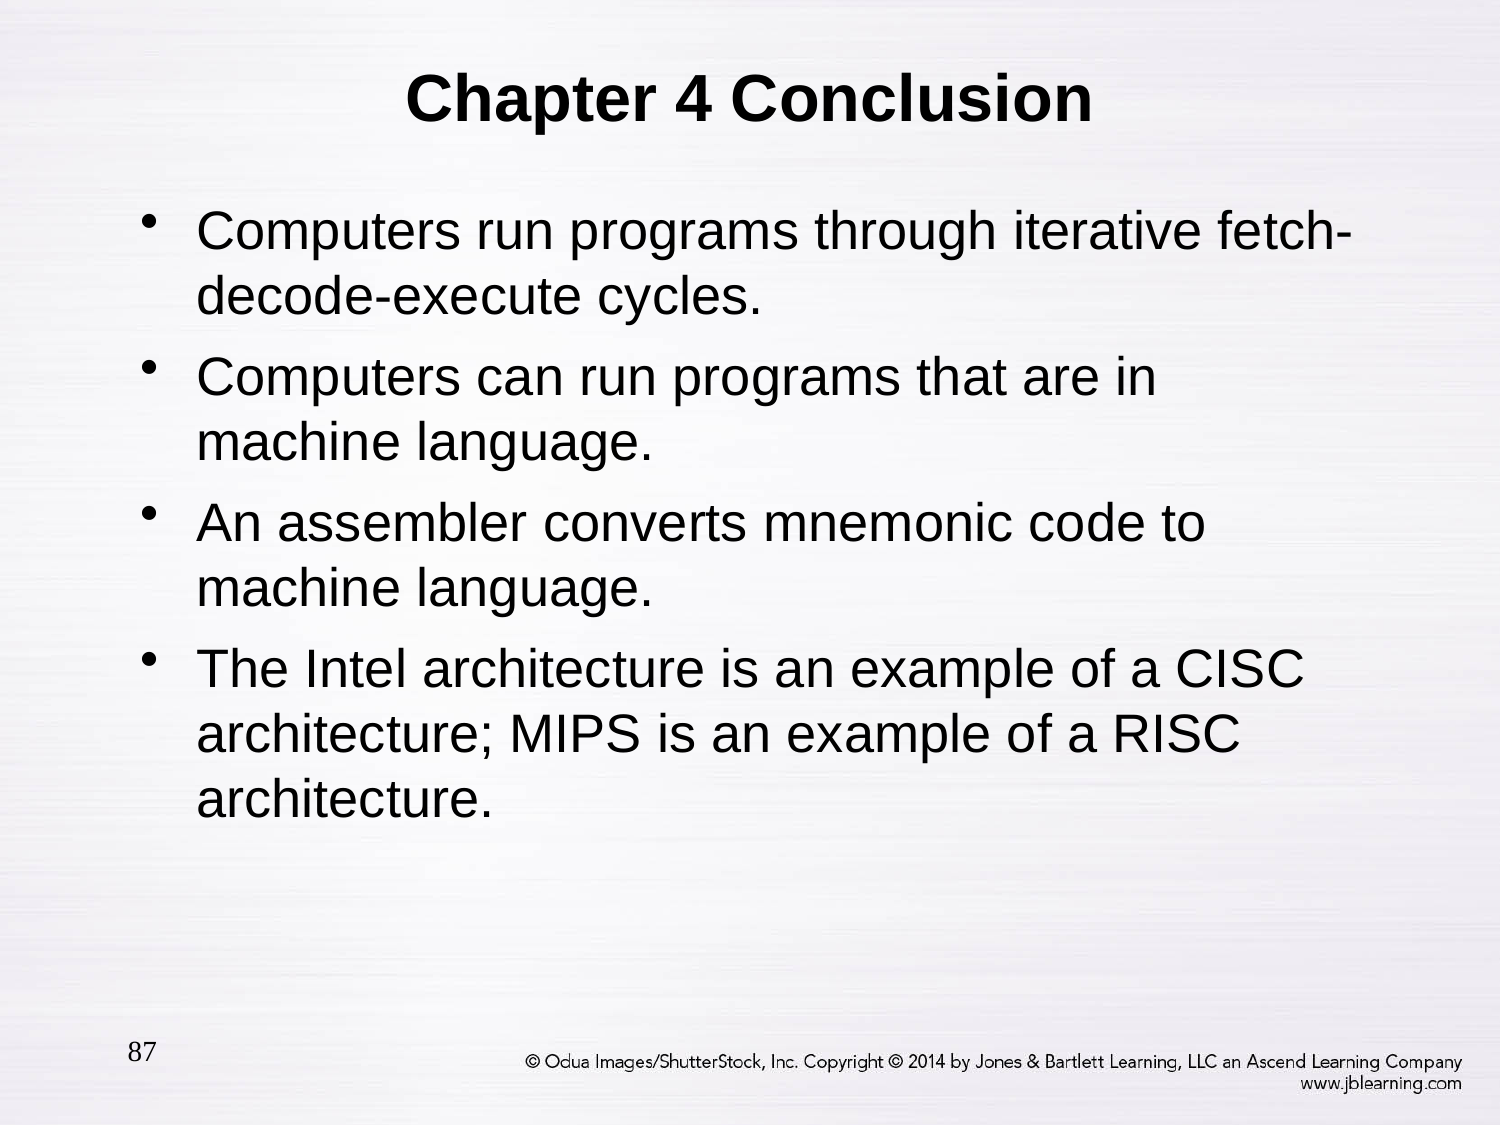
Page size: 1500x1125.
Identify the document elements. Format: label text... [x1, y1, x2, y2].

picture [0, 0, 1500, 1125]
list Computers run programs through iterative fetch-decode-execute cycles. Computers can run programs that are in machine language. An assembler converts mnemonic code to machine language. The Intel architecture is an example of a CISC architecture; MIPS is an example of a RISC architecture. [125, 187, 1375, 875]
title Chapter 4 Conclusion [218, 50, 1282, 140]
slide_number 87 [112, 1025, 425, 1100]
